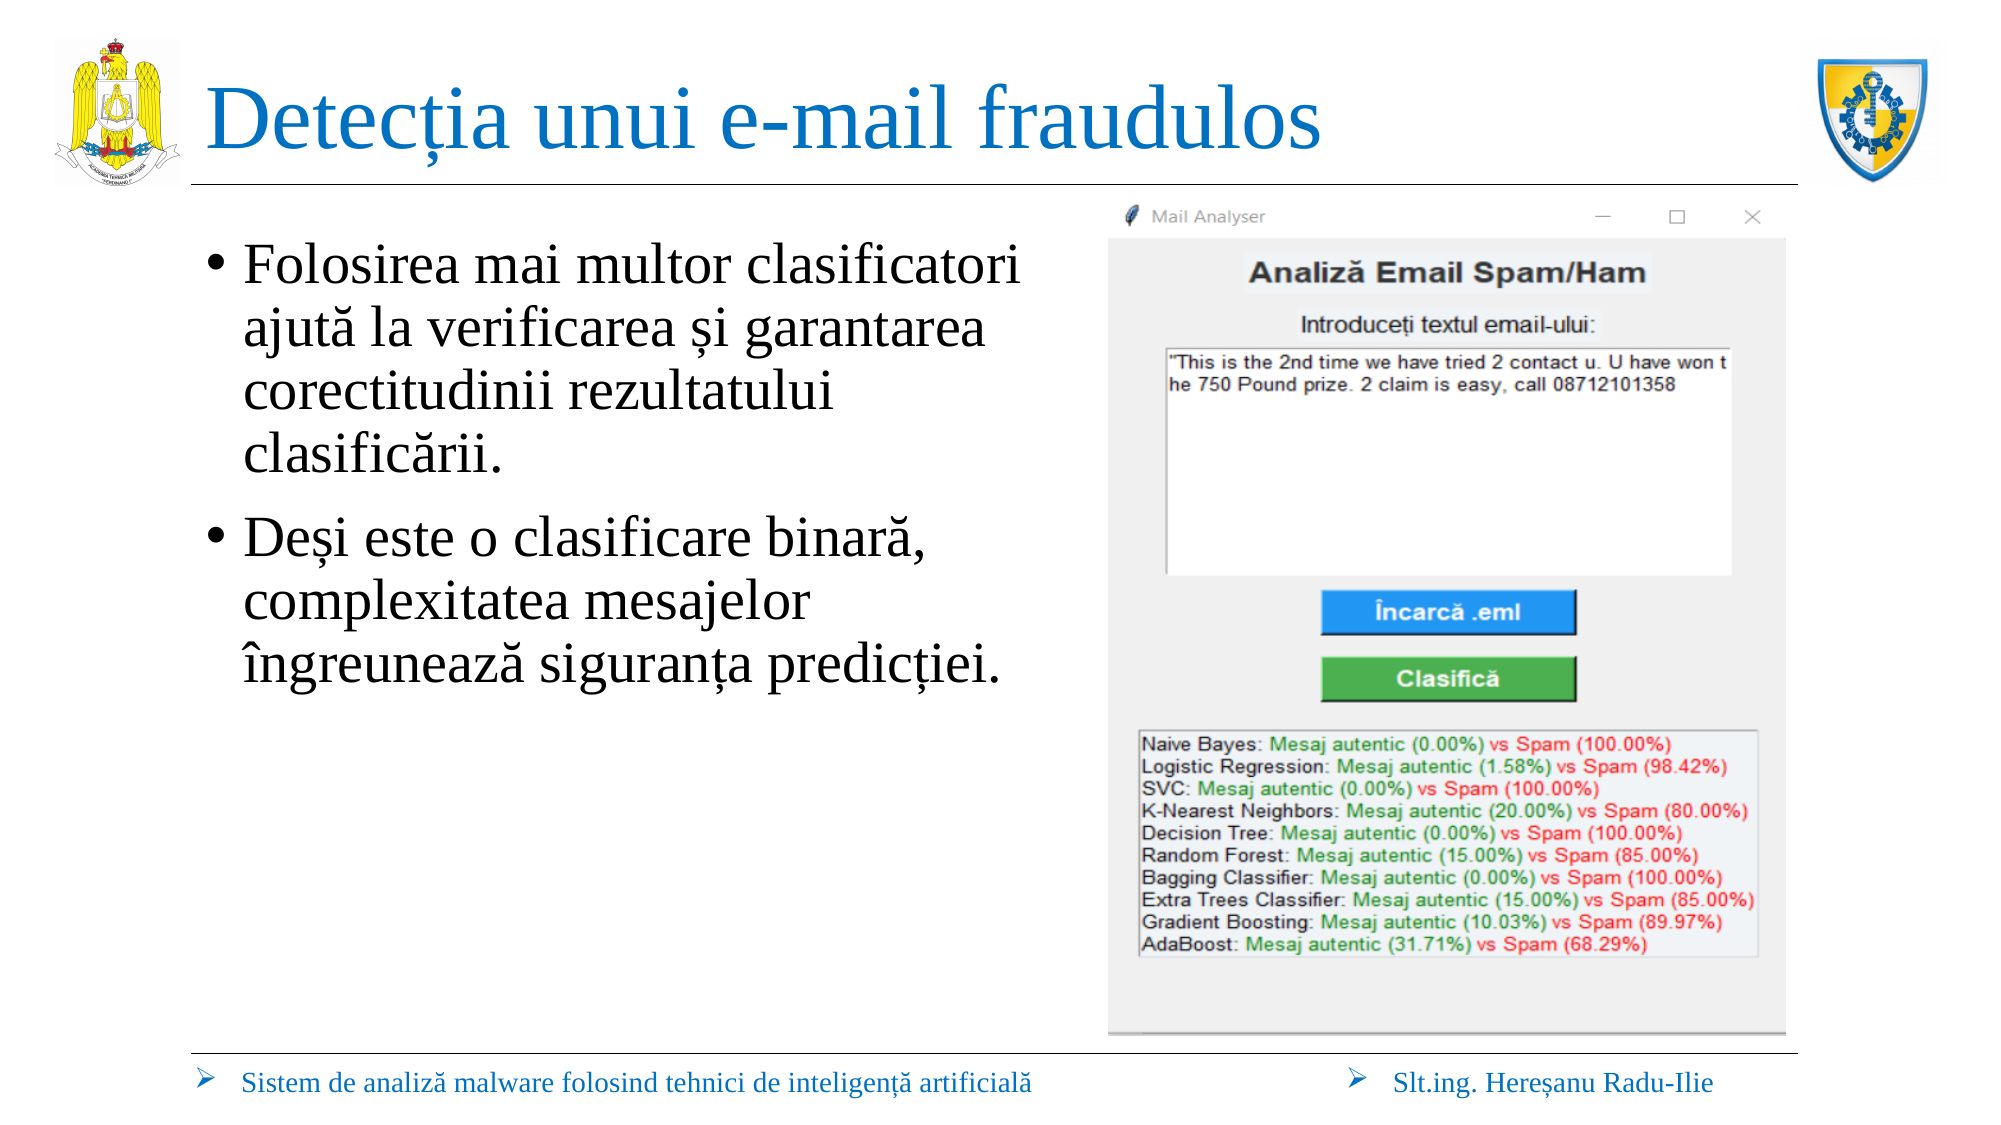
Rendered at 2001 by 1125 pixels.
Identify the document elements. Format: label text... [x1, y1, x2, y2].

list Folosirea mai multor clasificatori ajută la verificarea și garantarea corectitudinii rezultatului clasificării. Deși este o clasificare binară, complexitatea mesajelor îngreunează siguranța predicției. [190, 226, 1054, 1007]
picture [54, 38, 180, 186]
picture [1798, 38, 1946, 186]
picture [1108, 197, 1786, 1036]
title Detecția unui e-mail fraudulos [190, 61, 1799, 162]
